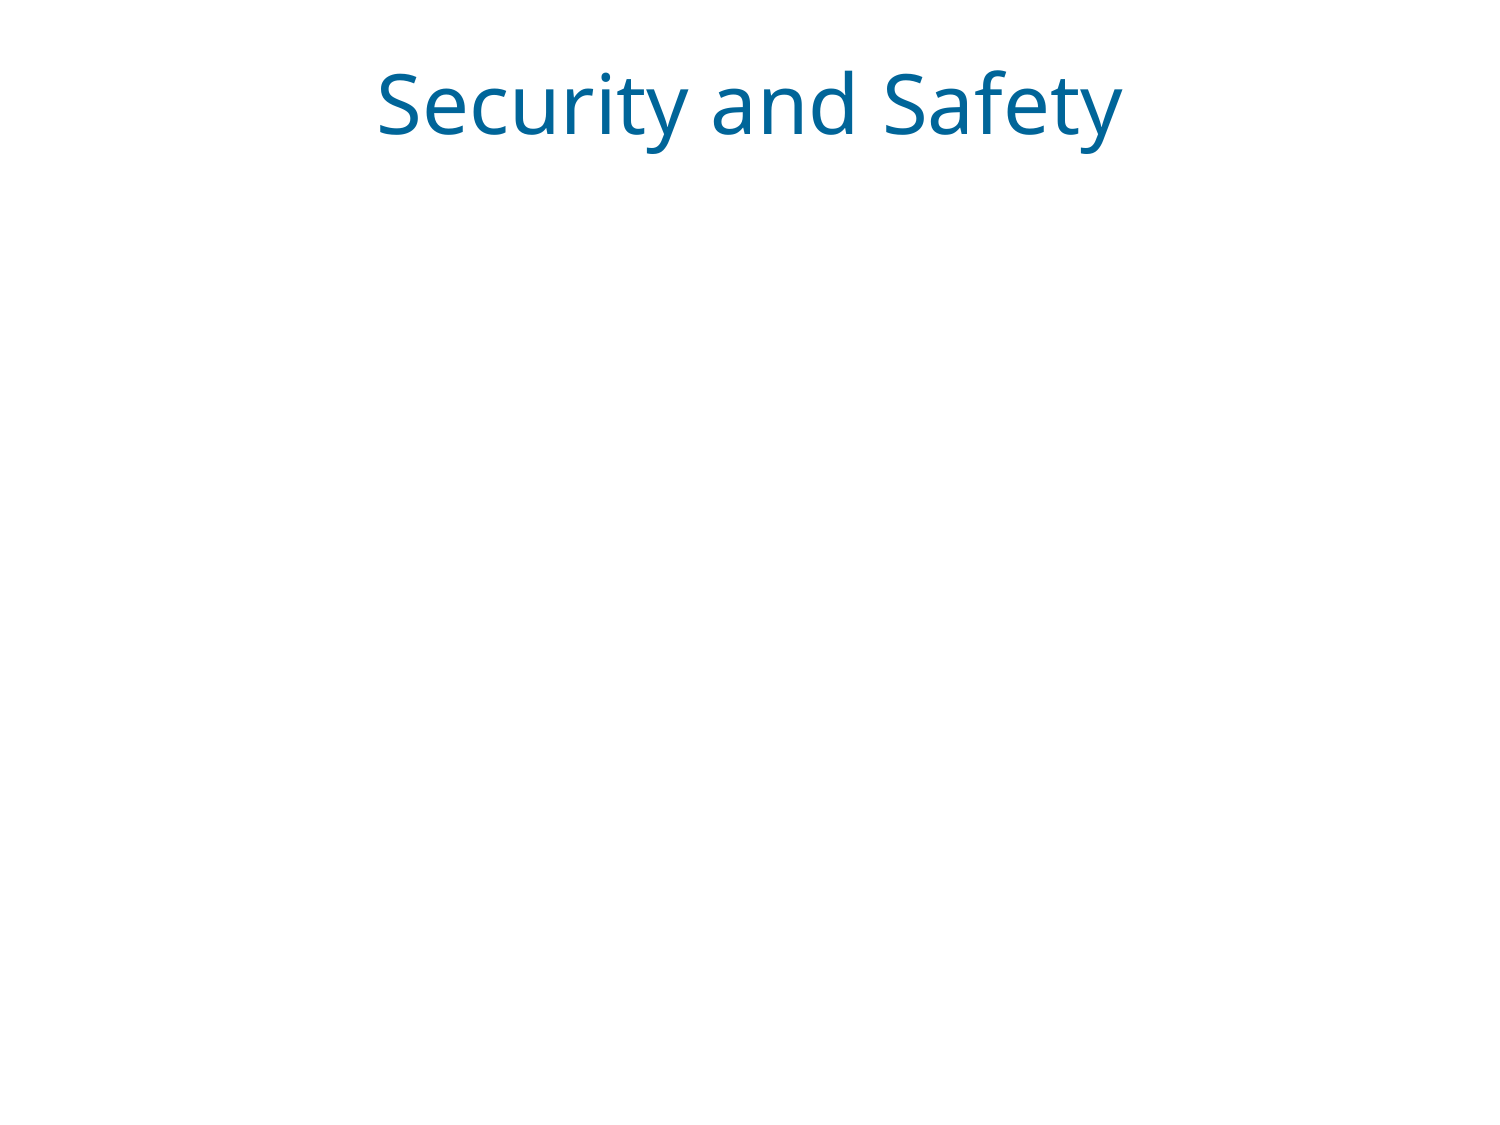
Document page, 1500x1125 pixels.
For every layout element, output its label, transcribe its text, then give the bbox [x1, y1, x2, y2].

title Security and Safety [75, 7, 1425, 195]
